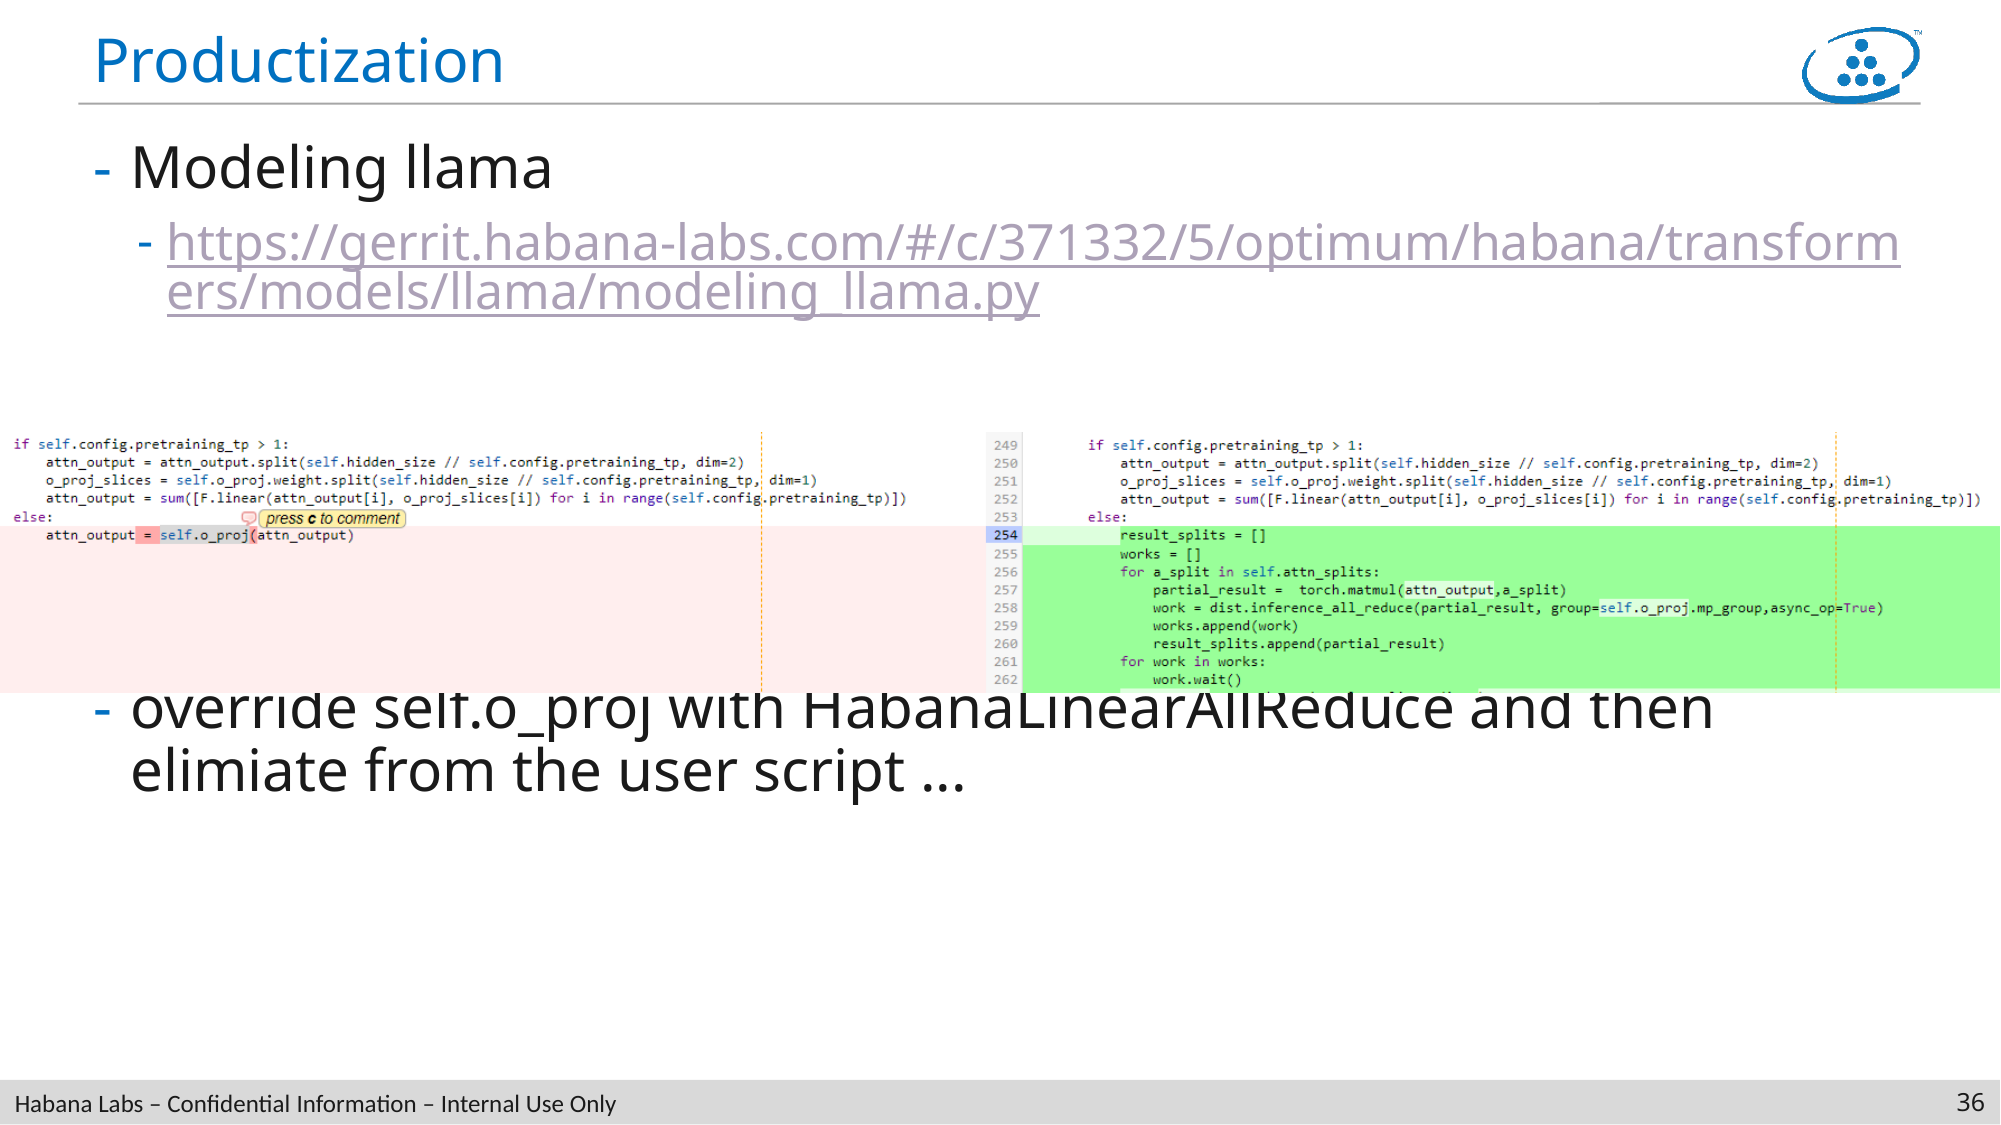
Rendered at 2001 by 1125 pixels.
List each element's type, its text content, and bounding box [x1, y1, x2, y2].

title Productization [78, 22, 1921, 104]
picture [0, 432, 2000, 693]
list Modeling llama https://gerrit.habana-labs.com/#/c/371332/5/optimum/habana/transformers/models/llama/modeling_llama.py override self.o_proj with HabanaLinearAllReduce and then elimiate from the user script ... [78, 130, 1921, 432]
list Modeling llama https://gerrit.habana-labs.com/#/c/371332/5/optimum/habana/transformers/models/llama/modeling_llama.py override self.o_proj with HabanaLinearAllReduce and then elimiate from the user script ... [78, 693, 1921, 1046]
